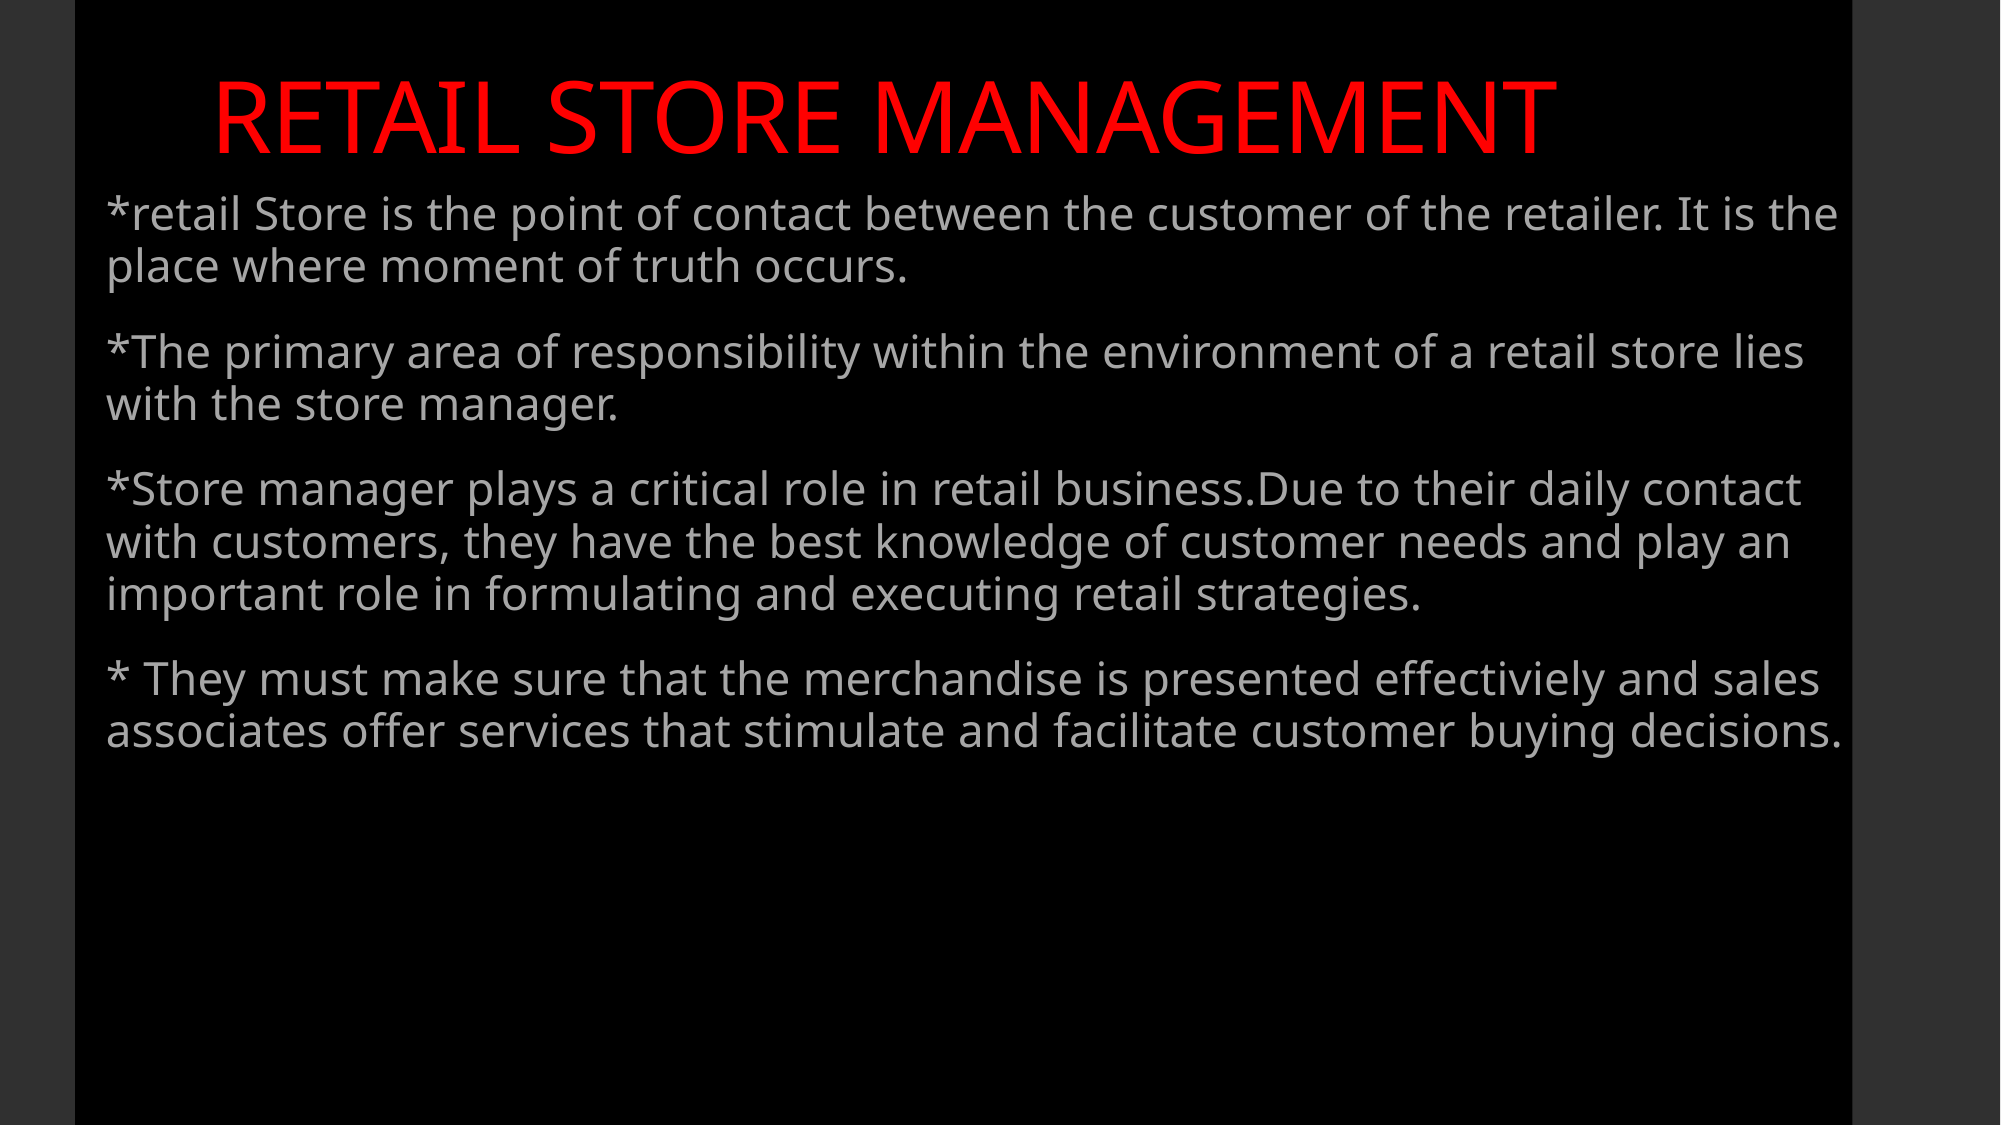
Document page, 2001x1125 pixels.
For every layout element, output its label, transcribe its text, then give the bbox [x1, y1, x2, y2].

subtitle *retail Store is the point of contact between the customer of the retailer. It is the place where moment of truth occurs. *The primary area of responsibility within the environment of a retail store lies with the store manager. *Store manager plays a critical role in retail business.Due to their daily contact with customers, they have the best knowledge of customer needs and play an important role in formulating and executing retail strategies. * They must make sure that the merchandise is presented effectiviely and sales associates offer services that stimulate and facilitate customer buying decisions. [90, 181, 1887, 847]
title RETAIL STORE MANAGEMENT [195, 0, 1846, 181]
